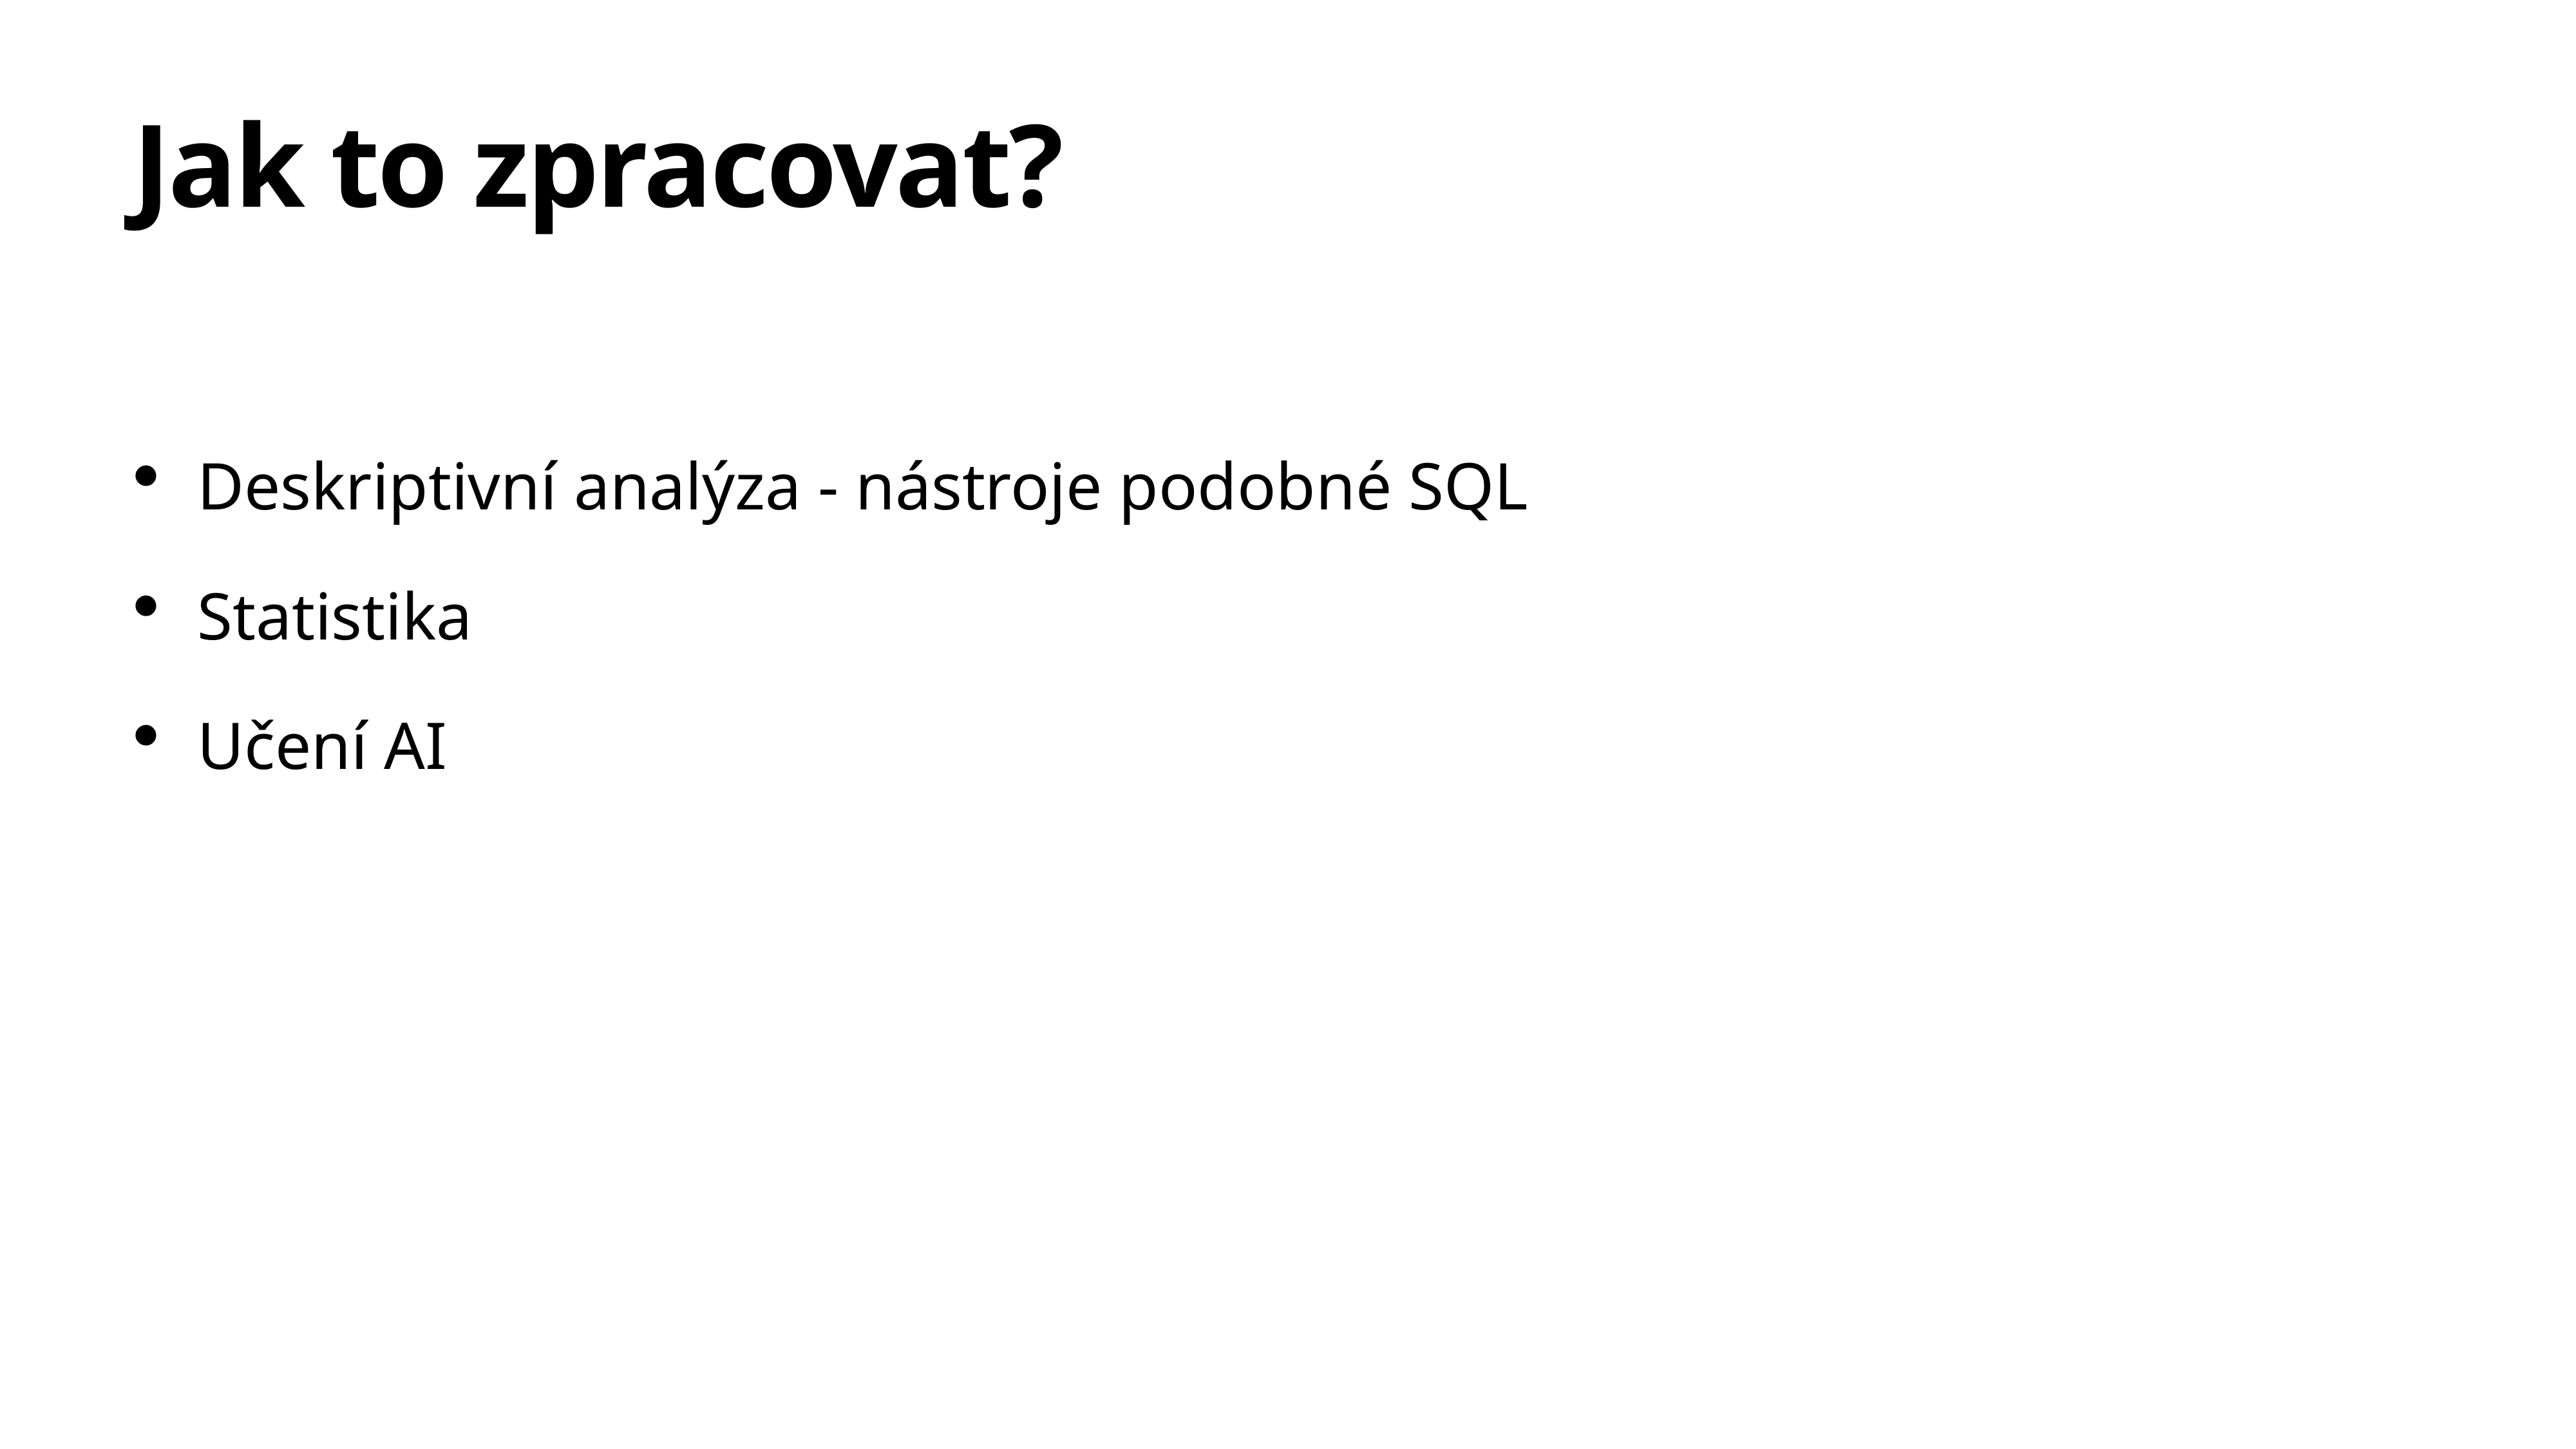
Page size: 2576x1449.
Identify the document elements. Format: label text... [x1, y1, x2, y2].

title Jak to zpracovat? [127, 113, 2449, 266]
list Deskriptivní analýza - nástroje podobné SQL Statistika Učení AI [127, 448, 2449, 1321]
